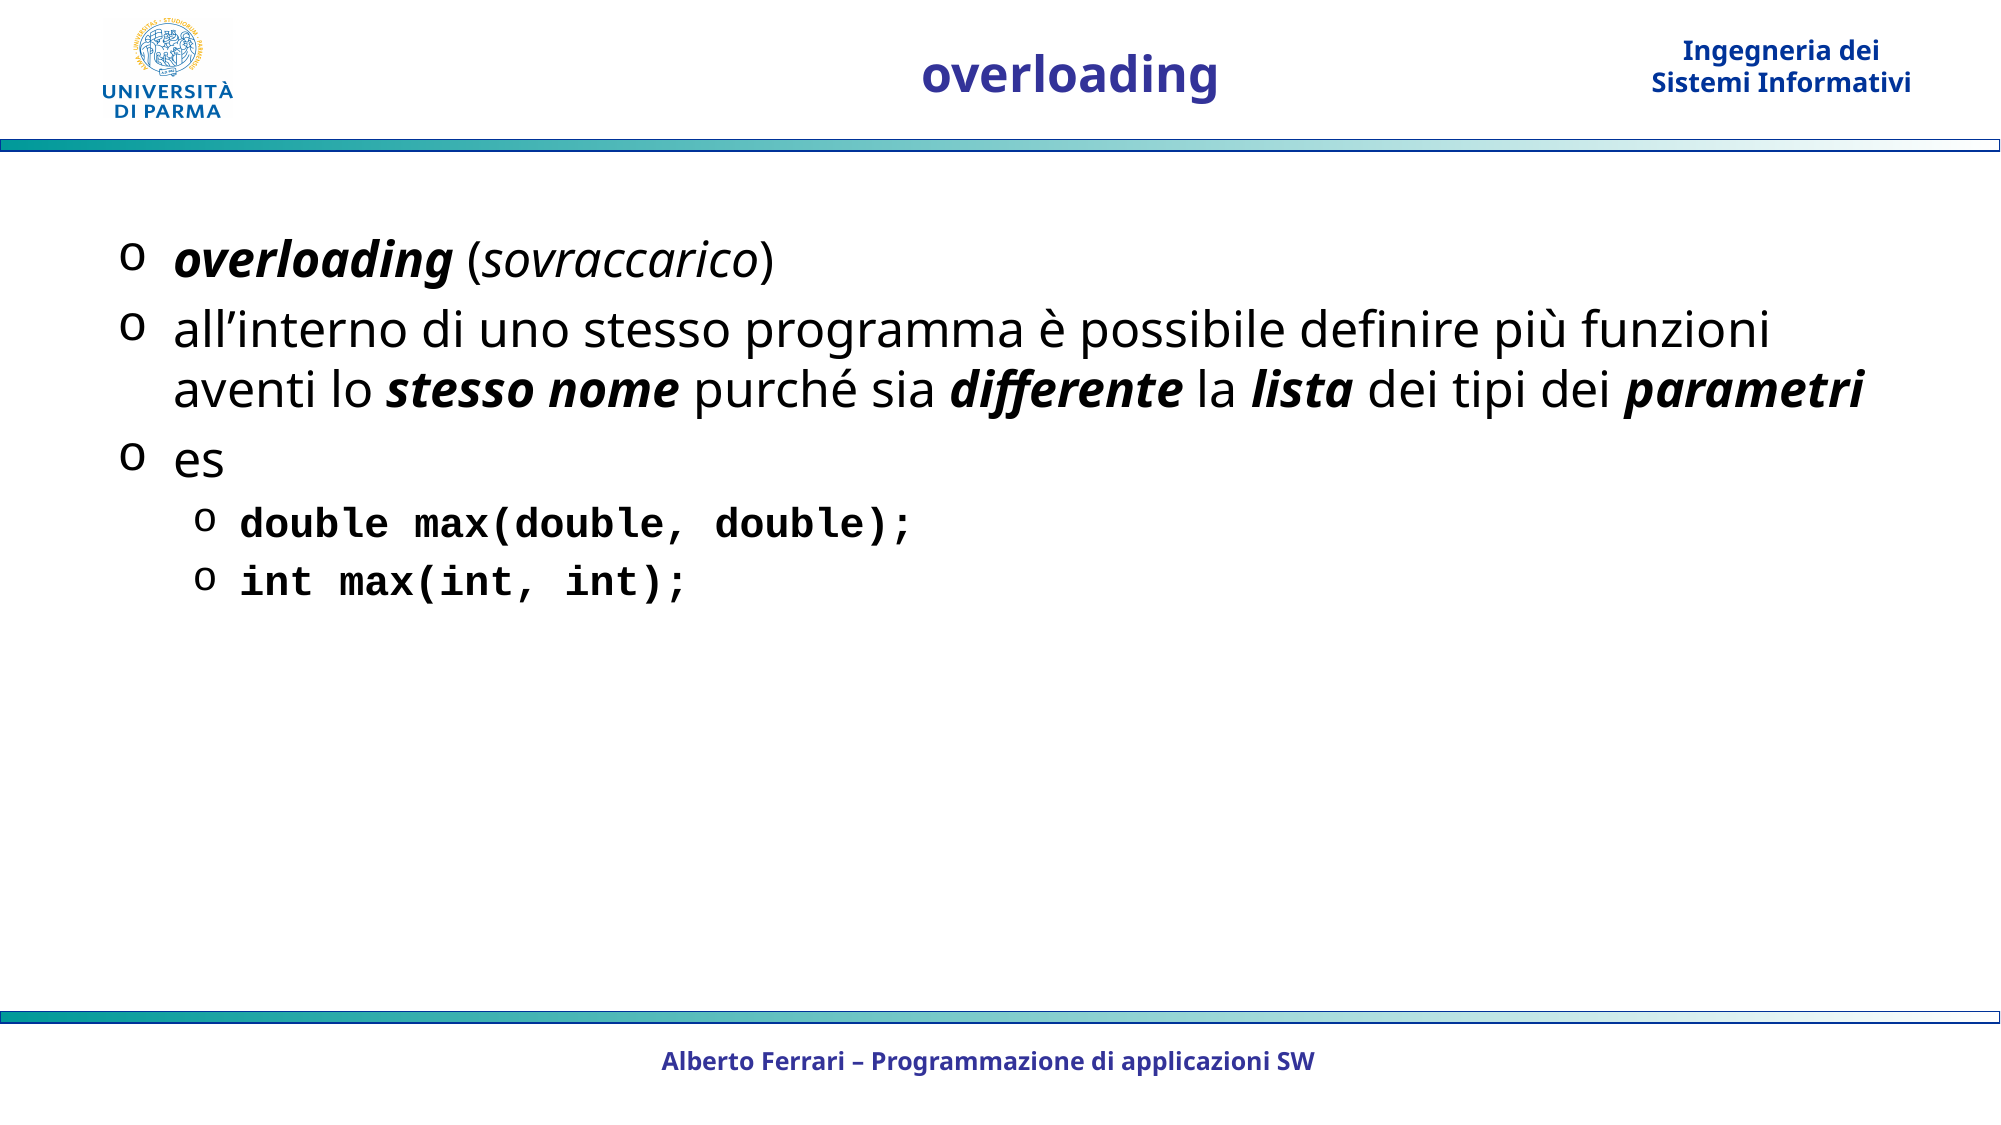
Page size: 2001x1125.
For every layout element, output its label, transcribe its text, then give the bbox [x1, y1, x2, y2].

picture [103, 18, 233, 118]
footer Alberto Ferrari – Programmazione di applicazioni SW [366, 1037, 1611, 1092]
list overloading (sovraccarico) all’interno di uno stesso programma è possibile definire più funzioni aventi lo stesso nome purché sia differente la lista dei tipi dei parametri es double max(double, double); int max(int, int); [102, 220, 1903, 963]
title overloading [559, 19, 1583, 126]
